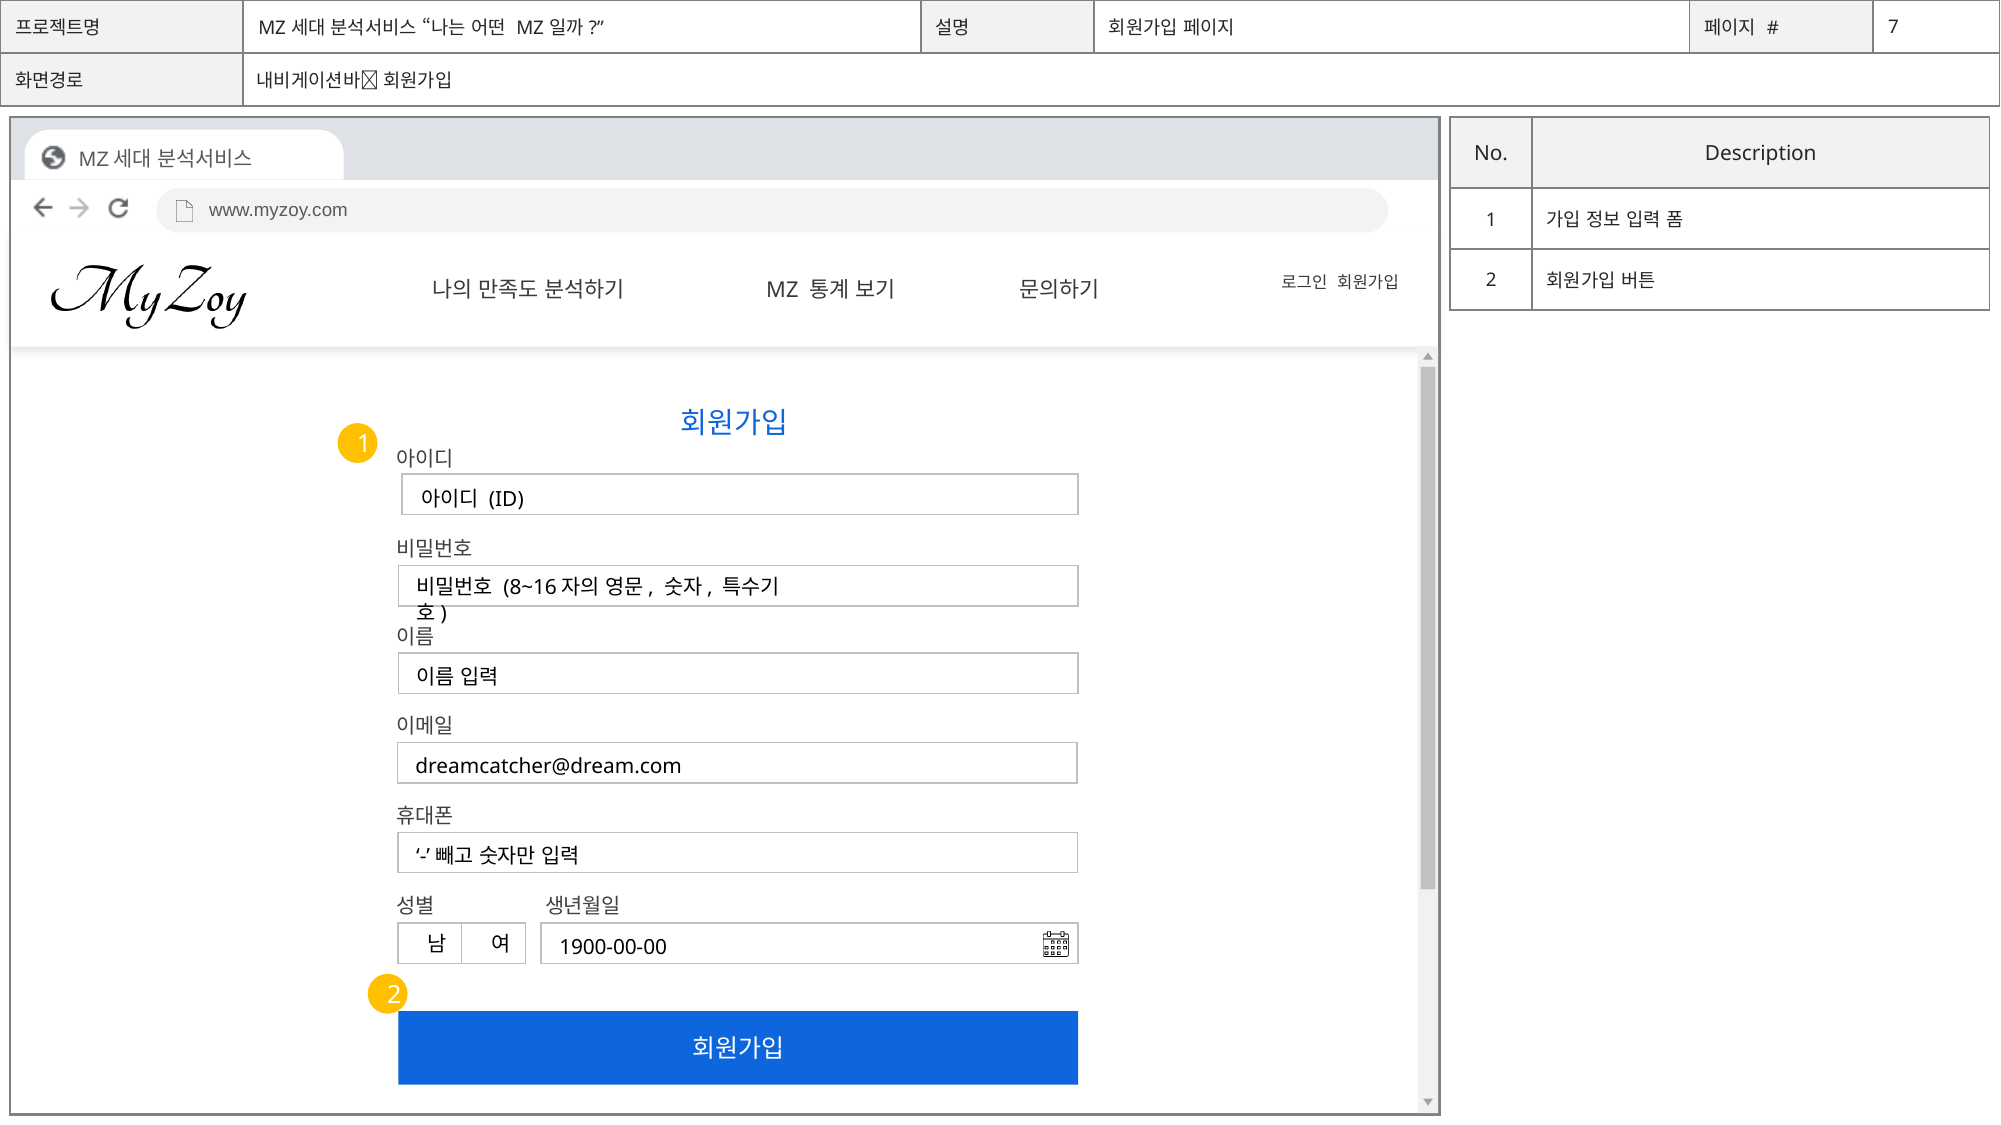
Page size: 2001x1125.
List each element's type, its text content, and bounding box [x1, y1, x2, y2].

table_cell 화면경로 [1, 54, 242, 105]
picture [0, 239, 317, 347]
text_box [381, 527, 1079, 608]
table_cell 1 [1451, 189, 1531, 248]
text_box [397, 922, 526, 964]
table_cell 2 [1451, 250, 1531, 309]
table_header 설명 [922, 1, 1093, 52]
table_cell 내비게이션바 회원가입 [244, 54, 1999, 105]
table_header 페이지 # [1690, 1, 1872, 52]
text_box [26, 189, 136, 225]
text_box www.myzoy.com [194, 190, 363, 228]
table_header 프로젝트명 [1, 1, 242, 52]
text_box MZ 통계 보기 [698, 268, 964, 310]
text_box 생년월일 [530, 885, 949, 925]
text_box 성별 [381, 885, 530, 925]
table_header No. [1451, 118, 1531, 187]
text_box 회원가입 [529, 1025, 948, 1070]
text_box 로그인 회원가입 [1258, 264, 1423, 299]
text_box 1 [336, 422, 379, 465]
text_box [381, 795, 1078, 876]
picture [176, 200, 193, 222]
text_box 나의 만족도 분석하기 [360, 268, 697, 310]
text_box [39, 138, 273, 179]
text_box 회원가입 [525, 396, 944, 437]
text_box 문의하기 [977, 268, 1141, 310]
picture [1037, 925, 1074, 962]
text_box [381, 616, 1079, 697]
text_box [381, 437, 1079, 519]
table_cell 회원가입 버튼 [1533, 250, 1989, 309]
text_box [1417, 346, 1439, 1114]
text_box 2 [366, 972, 409, 1015]
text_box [381, 705, 1078, 786]
text_box [397, 1010, 1079, 1086]
table_cell 가입 정보 입력 폼 [1533, 189, 1989, 248]
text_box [541, 922, 1079, 967]
table_header MZ세대 분석서비스 “나는 어떤 MZ일까?” [244, 1, 920, 52]
text_box [23, 128, 345, 181]
table_header 7 [1874, 1, 1999, 52]
table_header Description [1533, 118, 1989, 187]
table_header 회원가입 페이지 [1095, 1, 1689, 52]
text_box [9, 116, 1441, 1116]
